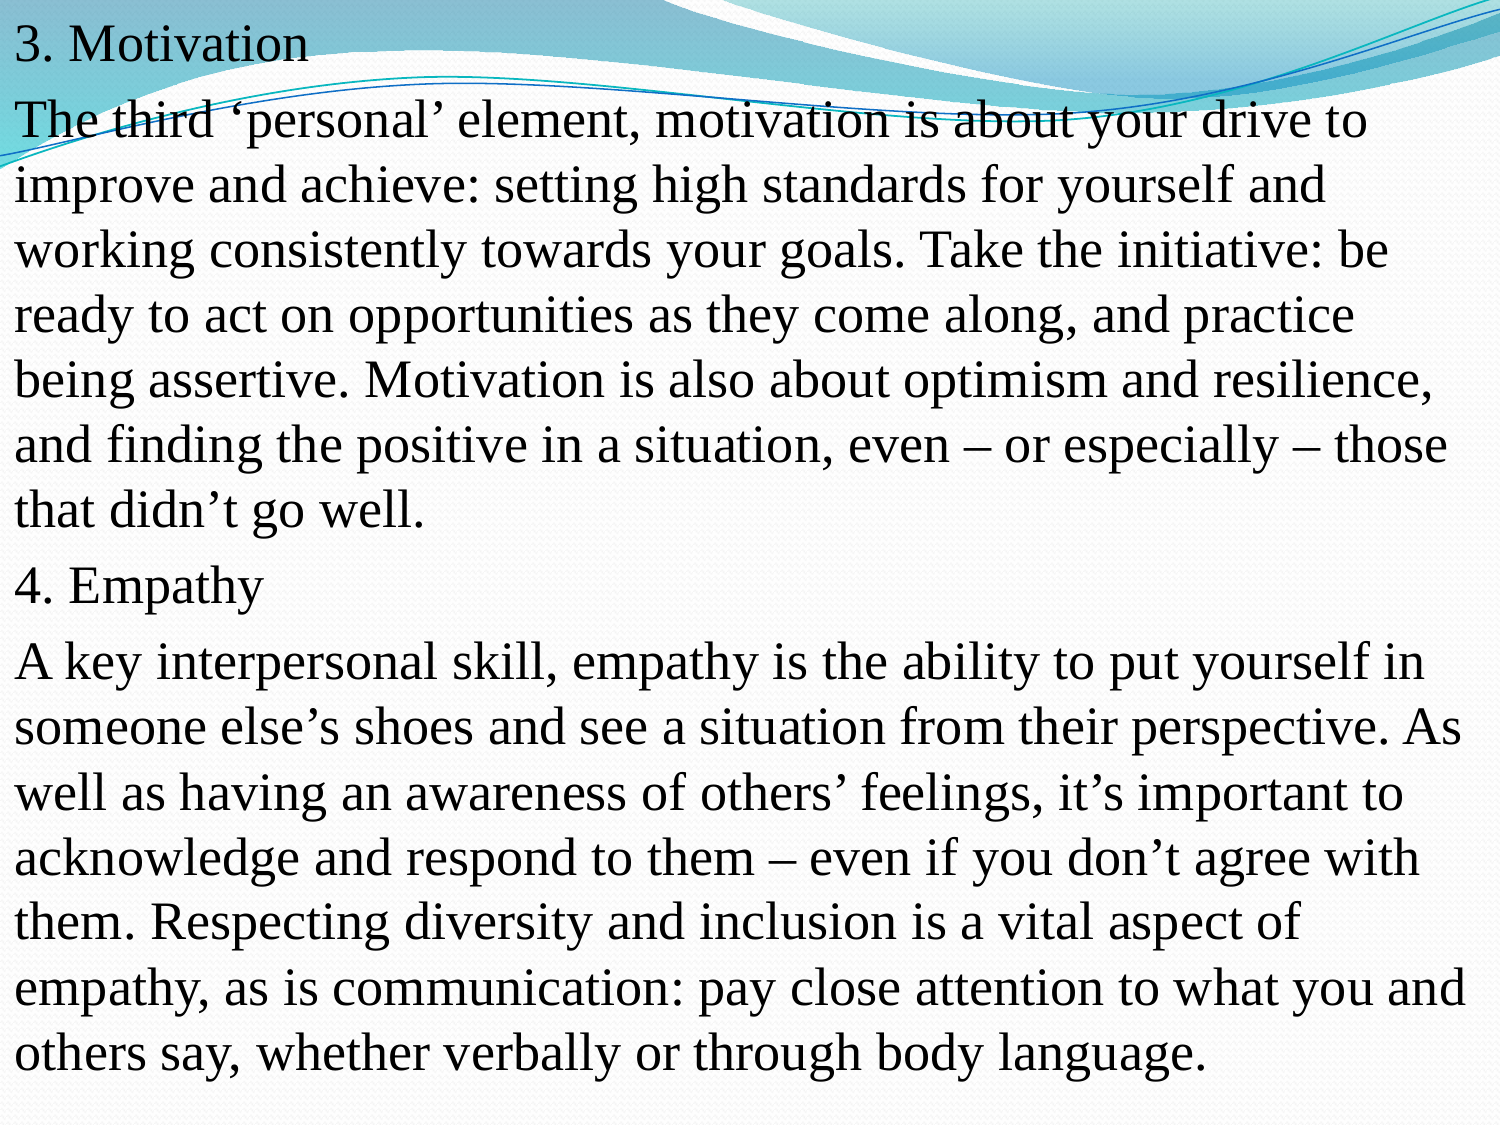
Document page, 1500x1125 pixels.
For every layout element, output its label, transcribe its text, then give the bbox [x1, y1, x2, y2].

list 3. Motivation The third ‘personal’ element, motivation is about your drive to improve and achieve: setting high standards for yourself and working consistently towards your goals. Take the initiative: be ready to act on opportunities as they come along, and practice being assertive. Motivation is also about optimism and resilience, and finding the positive in a situation, even – or especially – those that didn’t go well. 4. Empathy A key interpersonal skill, empathy is the ability to put yourself in someone else’s shoes and see a situation from their perspective. As well as having an awareness of others’ feelings, it’s important to acknowledge and respond to them – even if you don’t agree with them. Respecting diversity and inclusion is a vital aspect of empathy, as is communication: pay close attention to what you and others say, whether verbally or through body language. [0, 0, 1500, 1125]
